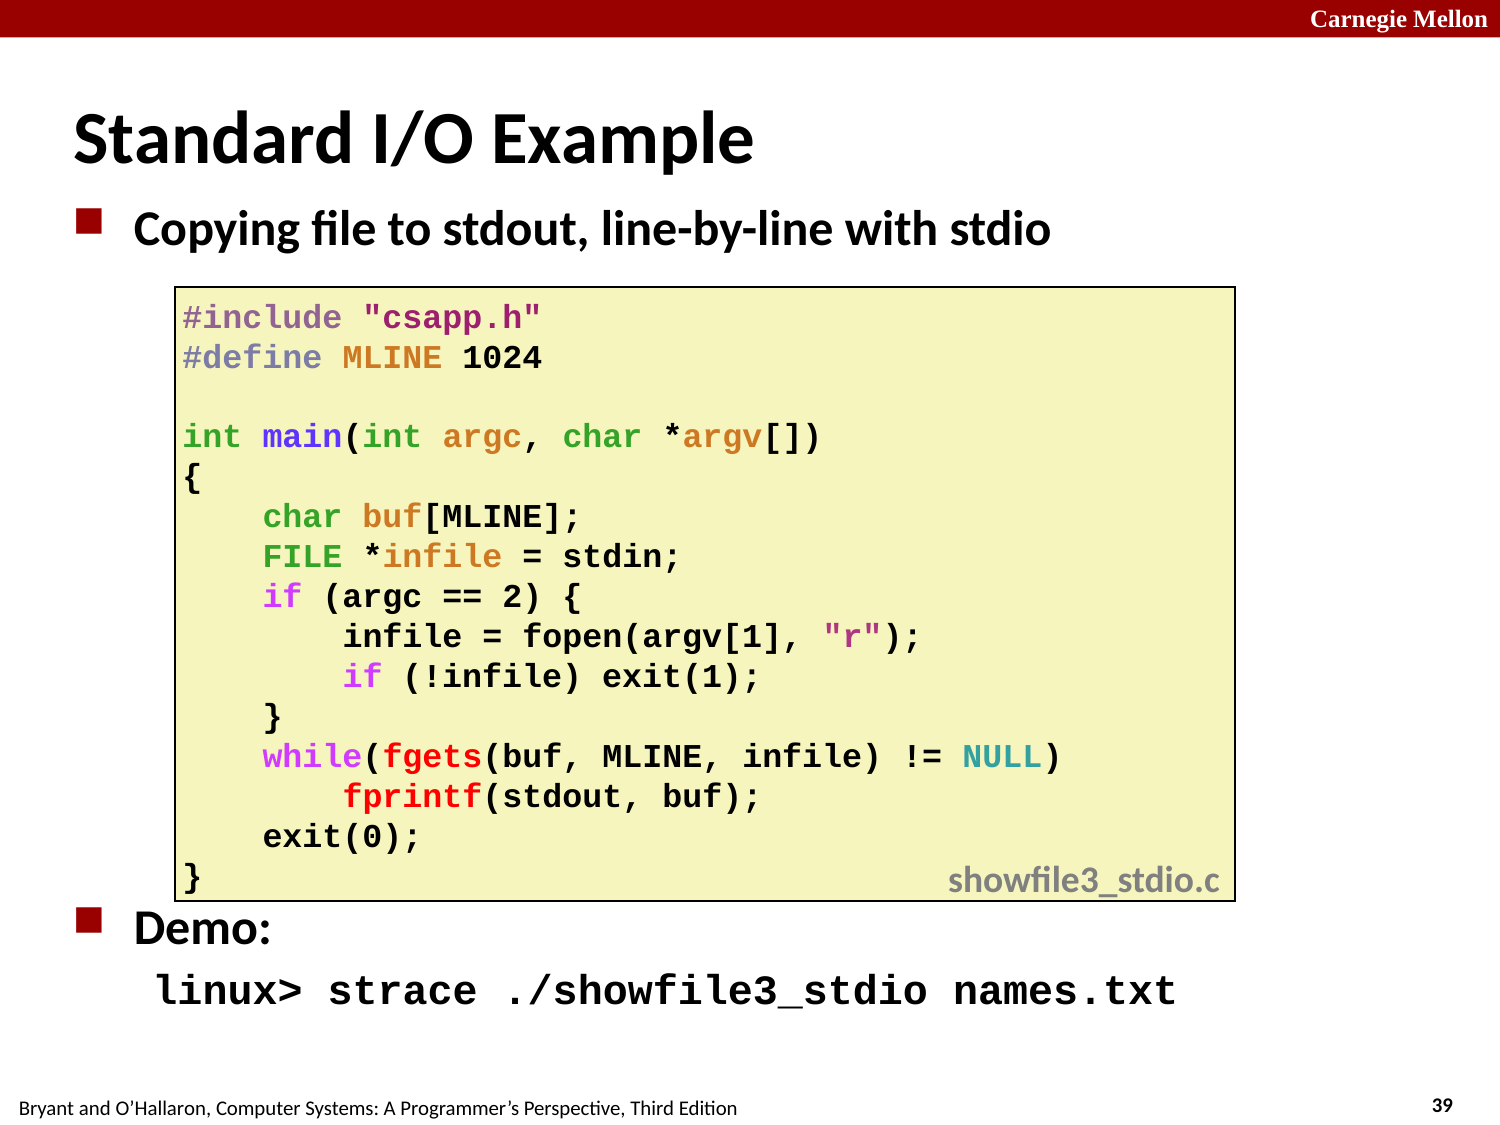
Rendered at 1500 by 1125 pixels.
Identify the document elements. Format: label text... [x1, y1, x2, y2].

text_box showfile3_stdio.c [874, 847, 1235, 908]
title Standard I/O Example [58, 71, 1305, 197]
text_box #include "csapp.h" #define MLINE 1024 int main(int argc, char *argv[]) { char buf[MLINE]; FILE *infile = stdin; if (argc == 2) { infile = fopen(argv[1], "r"); if (!infile) exit(1); } while(fgets(buf, MLINE, infile) != NULL) fprintf(stdout, buf); exit(0); } [174, 287, 1235, 901]
list Copying file to stdout, line-by-line with stdio Demo: linux> strace ./showfile3_stdio names.txt [62, 187, 1476, 1076]
